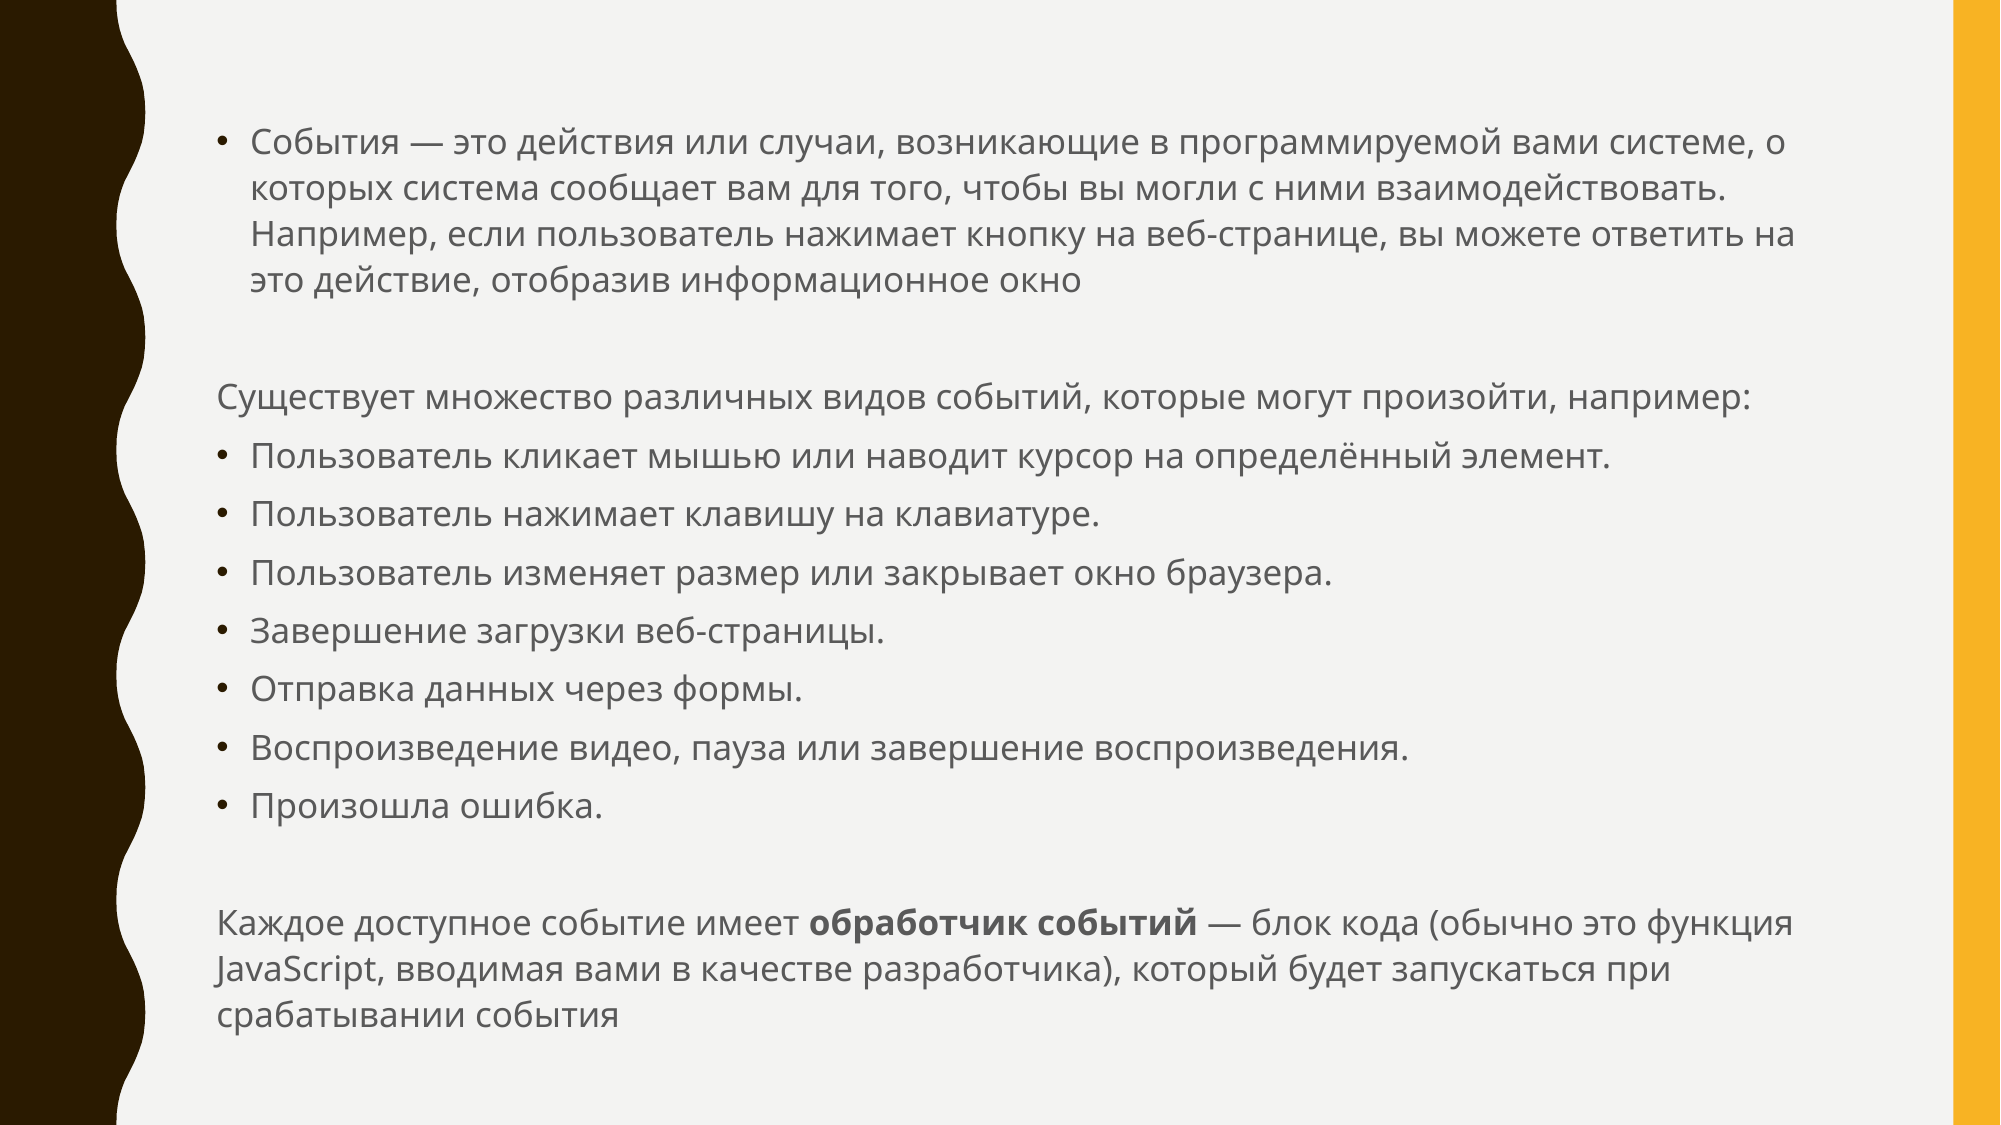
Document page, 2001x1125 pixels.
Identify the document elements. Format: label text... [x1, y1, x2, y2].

list События — это действия или случаи, возникающие в программируемой вами системе, о которых система сообщает вам для того, чтобы вы могли с ними взаимодействовать. Например, если пользователь нажимает кнопку на веб-странице, вы можете ответить на это действие, отобразив информационное окно Существует множество различных видов событий, которые могут произойти, например: Пользователь кликает мышью или наводит курсор на определённый элемент. Пользователь нажимает клавишу на клавиатуре. Пользователь изменяет размер или закрывает окно браузера. Завершение загрузки веб-страницы. Отправка данных через формы. Воспроизведение видео, пауза или завершение воспроизведения. Произошла ошибка. Каждое доступное событие имеет обработчик событий — блок кода (обычно это функция JavaScript, вводимая вами в качестве разработчика), который будет запускаться при срабатывании события [201, 107, 1871, 1050]
